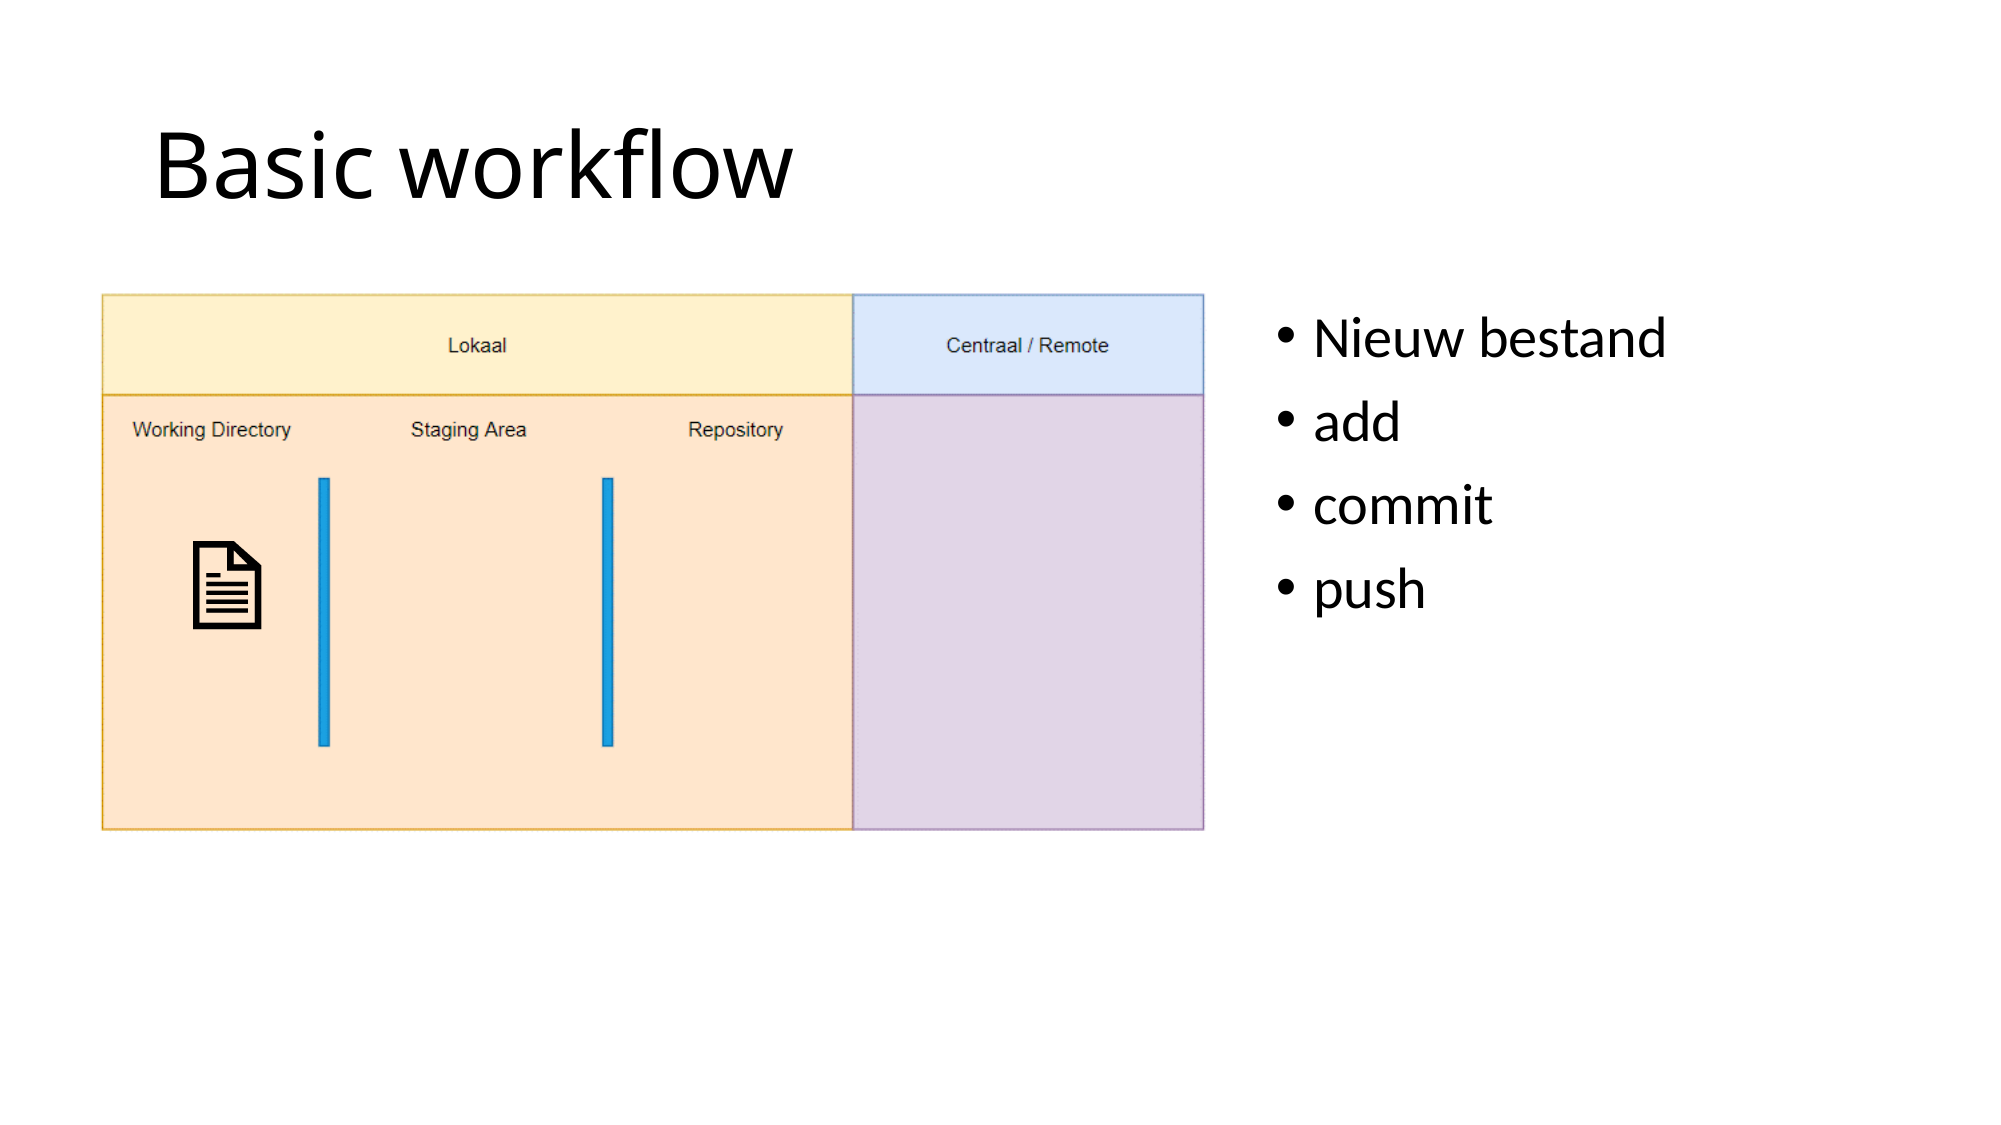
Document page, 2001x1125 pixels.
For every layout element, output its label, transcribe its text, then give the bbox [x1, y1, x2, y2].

title Basic workflow [137, 59, 1863, 278]
picture [86, 283, 1223, 847]
list Nieuw bestand add commit push [1260, 299, 1863, 1014]
